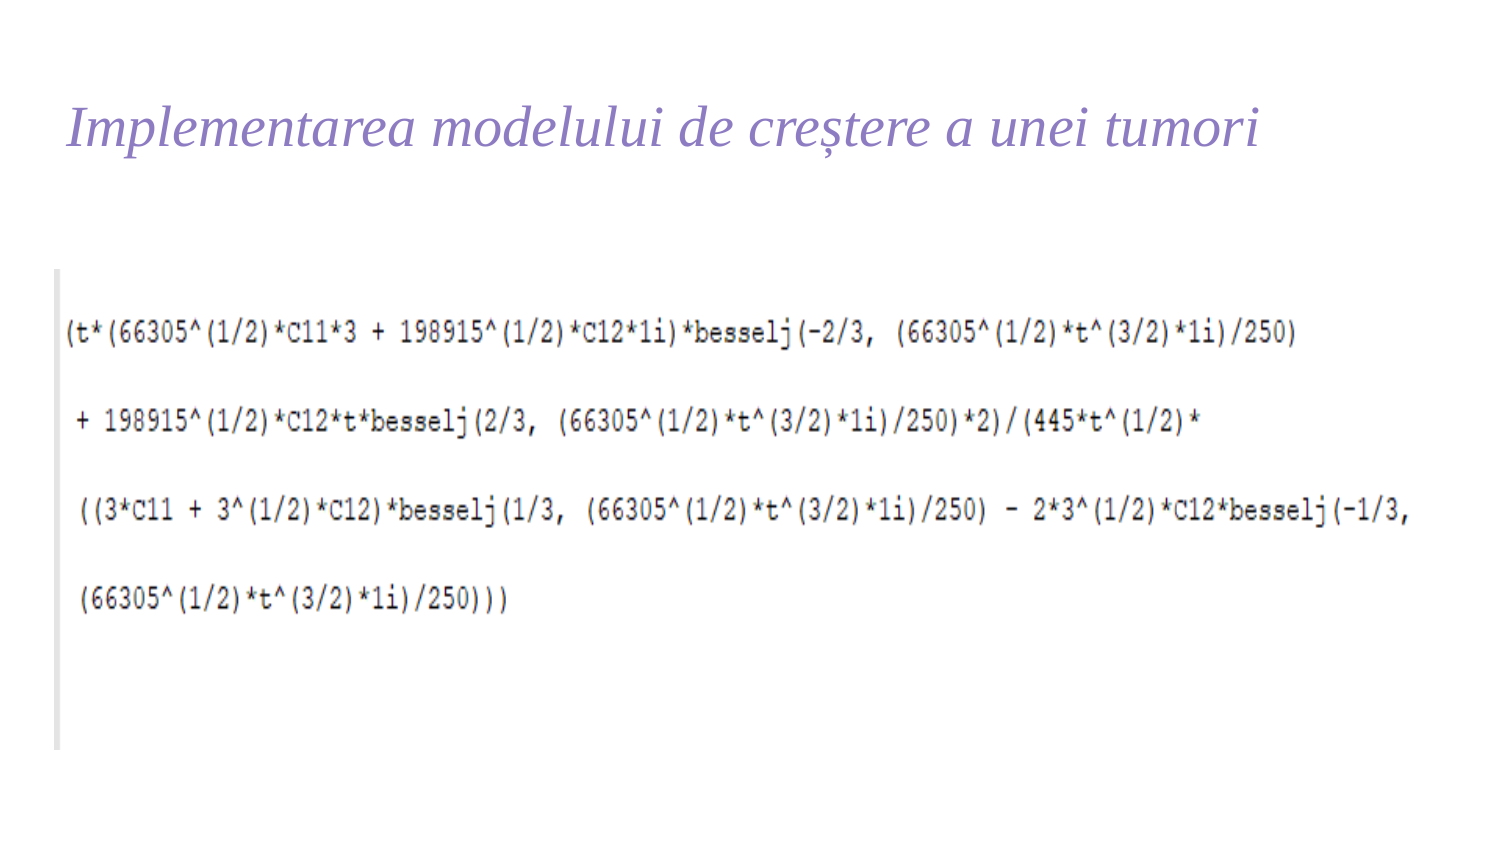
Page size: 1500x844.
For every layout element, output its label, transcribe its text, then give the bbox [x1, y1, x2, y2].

title Implementarea modelului de creștere a unei tumori [51, 72, 1449, 167]
picture [54, 269, 1446, 750]
